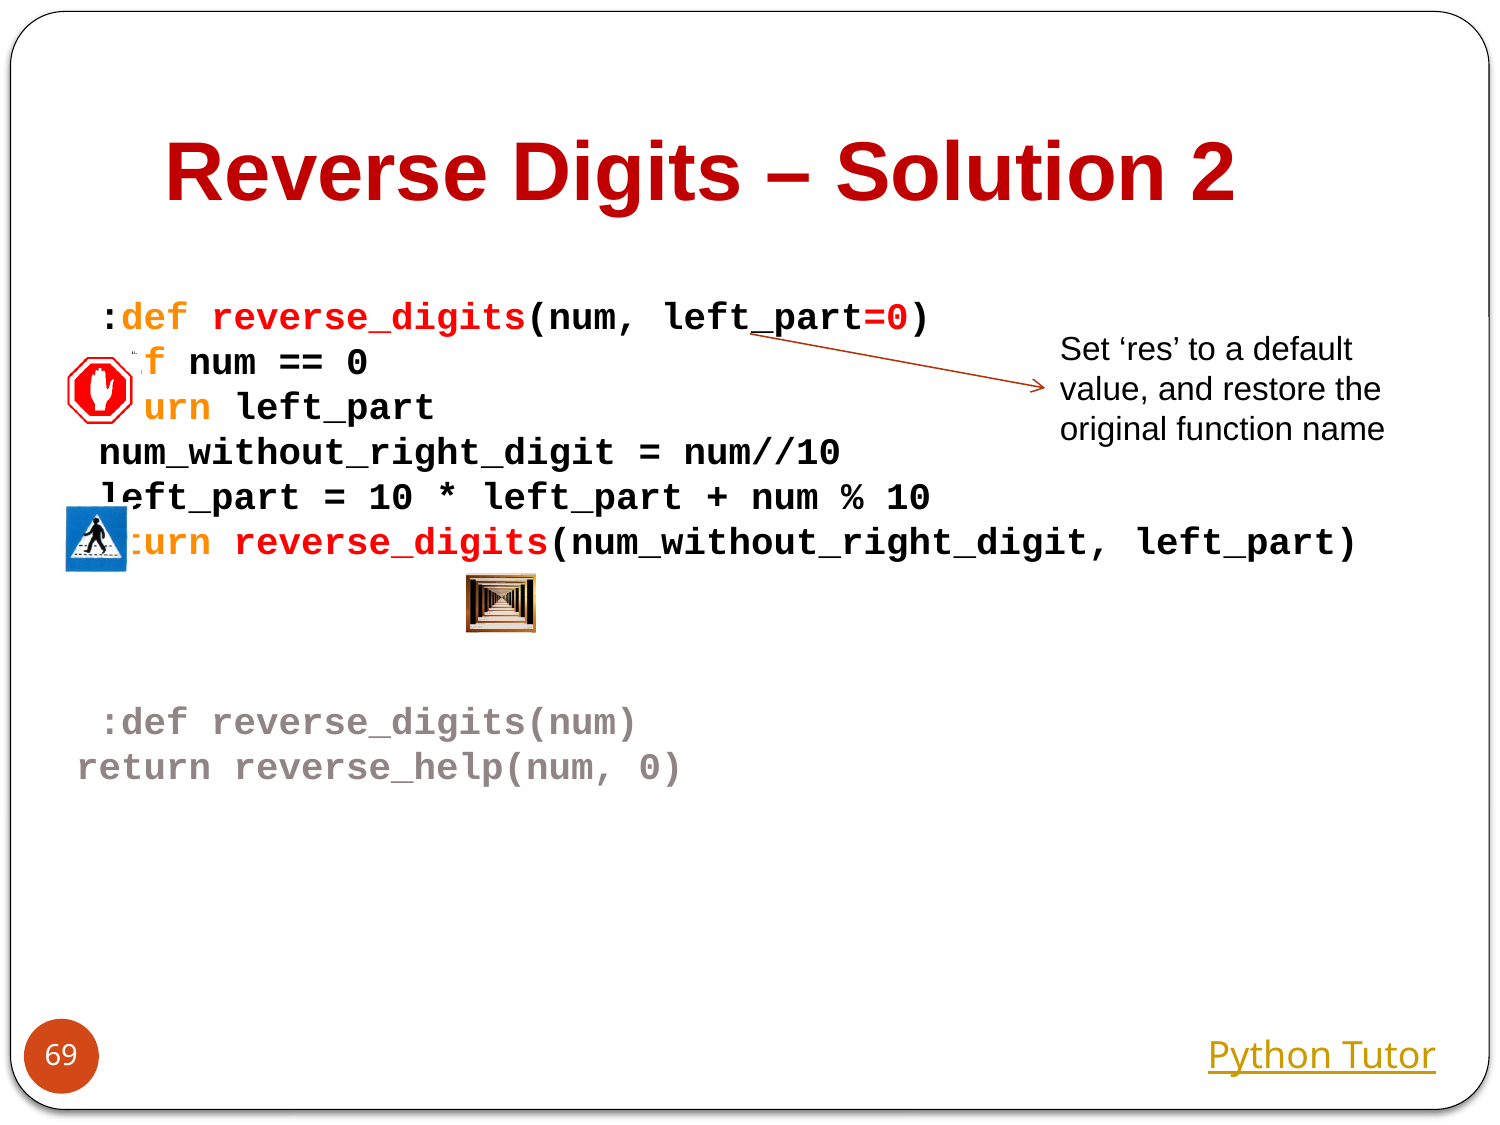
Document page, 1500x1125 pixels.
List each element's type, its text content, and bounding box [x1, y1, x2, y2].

picture [466, 573, 536, 633]
text_box Python Tutor [1192, 1023, 1474, 1089]
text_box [749, 333, 1046, 389]
picture [57, 346, 141, 430]
picture [61, 502, 133, 574]
list def reverse_digits(num, left_part=0): if num == 0: return left_part num_without_right_digit = num//10 left_part = 10 * left_part + num % 10 return reverse_digits(num_without_right_digit, left_part) def reverse_digits(num): return reverse_help(num, 0) [61, 285, 1477, 1035]
text_box Set ‘res’ to a default value, and restore the original function name [1045, 319, 1428, 455]
slide_number 69 [23, 1018, 99, 1094]
title Reverse Digits – Solution 2 [150, 45, 1425, 233]
